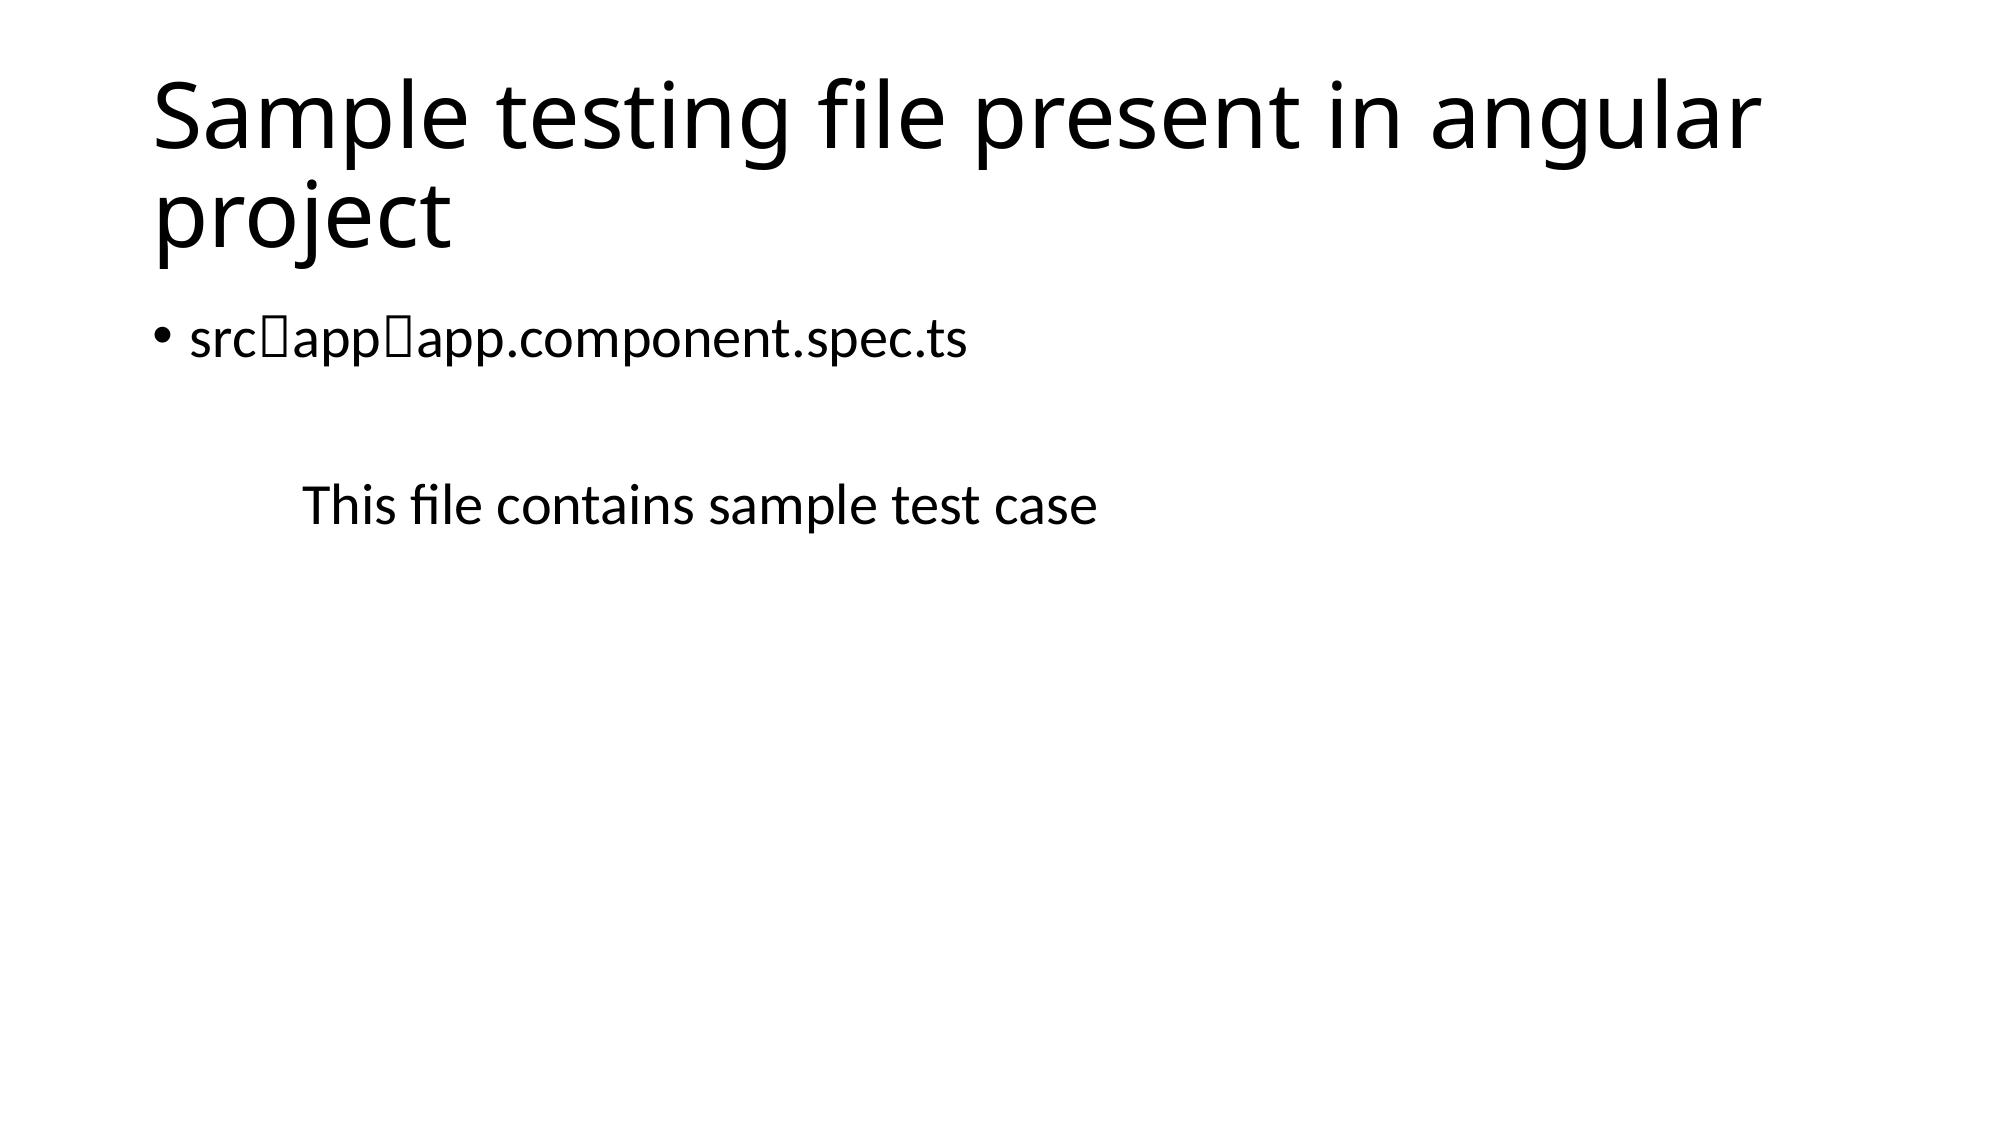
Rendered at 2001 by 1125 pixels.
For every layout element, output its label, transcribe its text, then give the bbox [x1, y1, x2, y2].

list srcappapp.component.spec.ts This file contains sample test case [137, 299, 1863, 1014]
title Sample testing file present in angular project [137, 59, 1863, 278]
